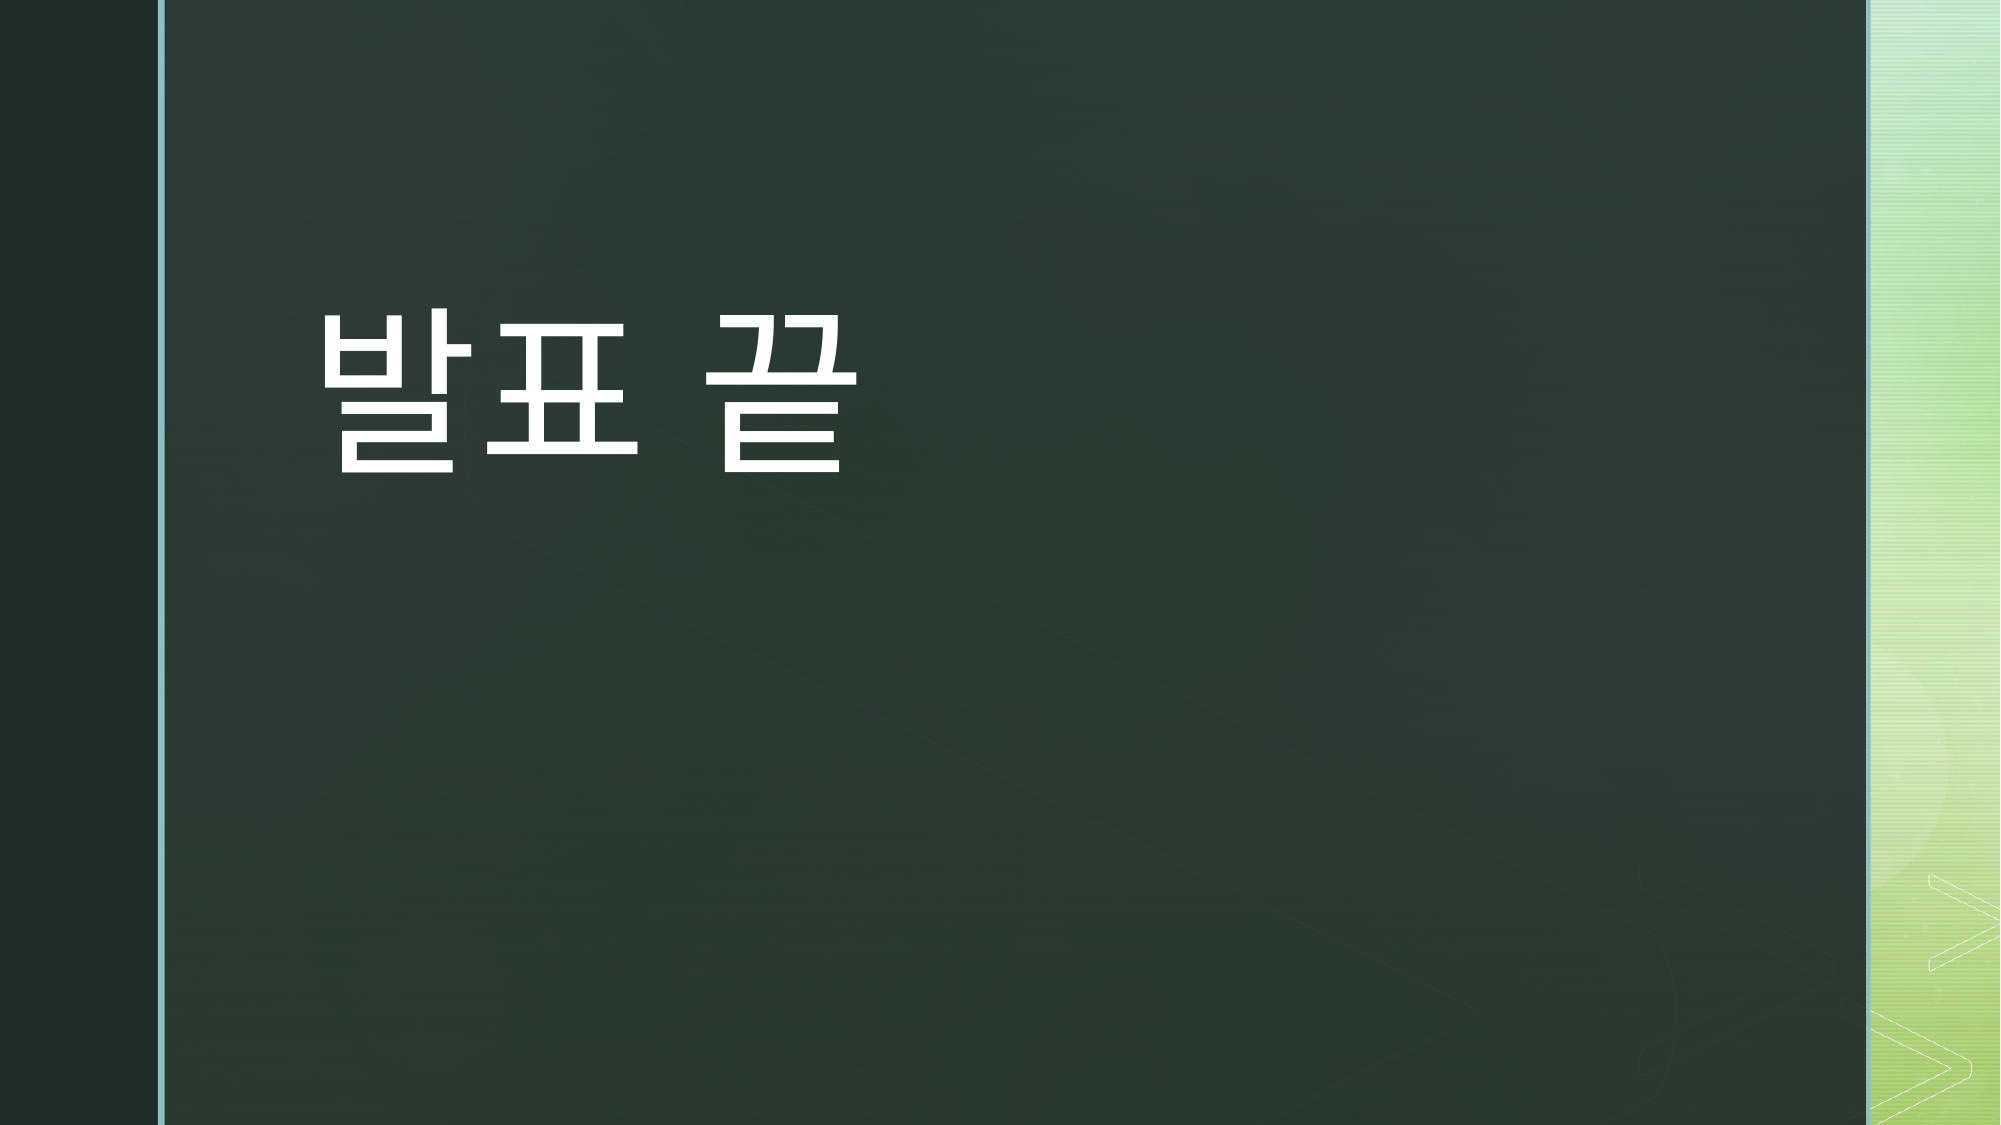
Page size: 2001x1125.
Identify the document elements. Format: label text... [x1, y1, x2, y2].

text_box 발표 끝 [294, 269, 1691, 505]
picture [1871, 0, 2001, 1125]
